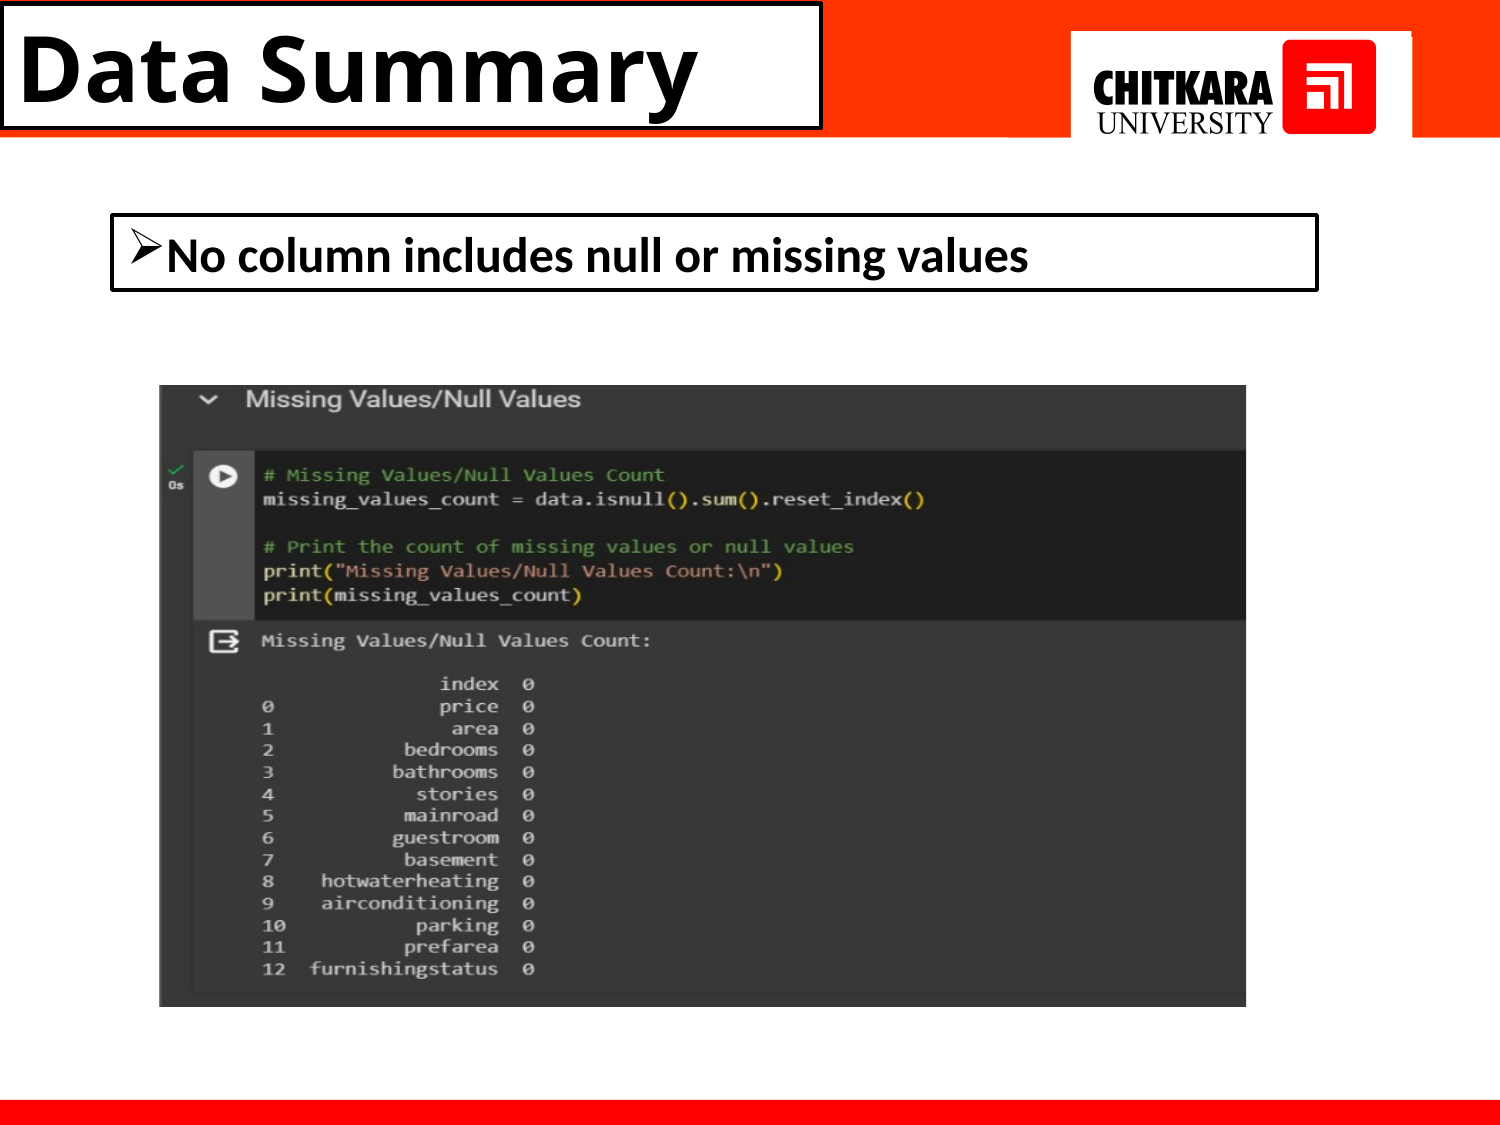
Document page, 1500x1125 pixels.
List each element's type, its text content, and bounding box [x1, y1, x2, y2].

text_box Data Summary [0, 1, 823, 130]
picture [159, 385, 1247, 1007]
text_box No column includes null or missing values [110, 213, 1319, 292]
picture [1074, 37, 1391, 138]
